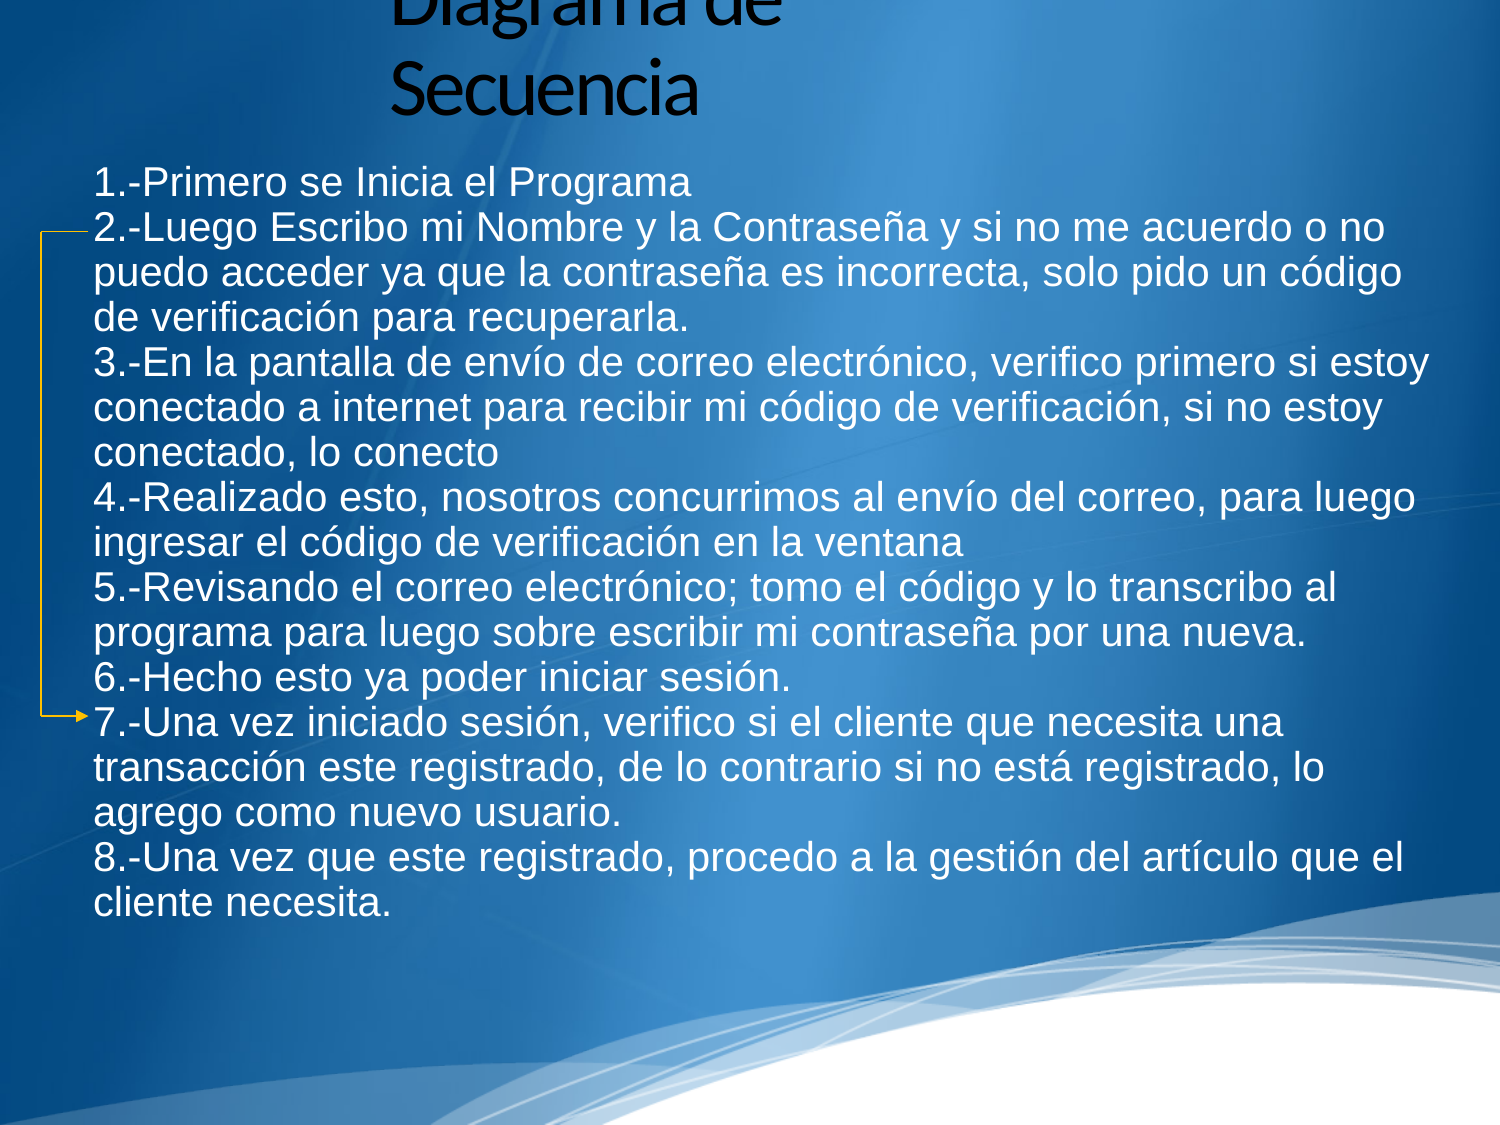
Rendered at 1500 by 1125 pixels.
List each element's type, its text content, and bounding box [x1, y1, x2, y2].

picture [0, 0, 1500, 1125]
title Diagrama de Secuencia [389, 0, 1111, 88]
subtitle 1.-Primero se Inicia el Programa 2.-Luego Escribo mi Nombre y la Contraseña y si no me acuerdo o no puedo acceder ya que la contraseña es incorrecta, solo pido un código de verificación para recuperarla. 3.-En la pantalla de envío de correo electrónico, verifico primero si estoy conectado a internet para recibir mi código de verificación, si no estoy conectado, lo conecto 4.-Realizado esto, nosotros concurrimos al envío del correo, para luego ingresar el código de verificación en la ventana 5.-Revisando el correo electrónico; tomo el código y lo transcribo al programa para luego sobre escribir mi contraseña por una nueva. 6.-Hecho esto ya poder iniciar sesión. 7.-Una vez iniciado sesión, verifico si el cliente que necesita una transacción este registrado, de lo contrario si no está registrado, lo agrego como nuevo usuario. 8.-Una vez que este registrado, procedo a la gestión del artículo que el cliente necesita. [93, 160, 1447, 953]
